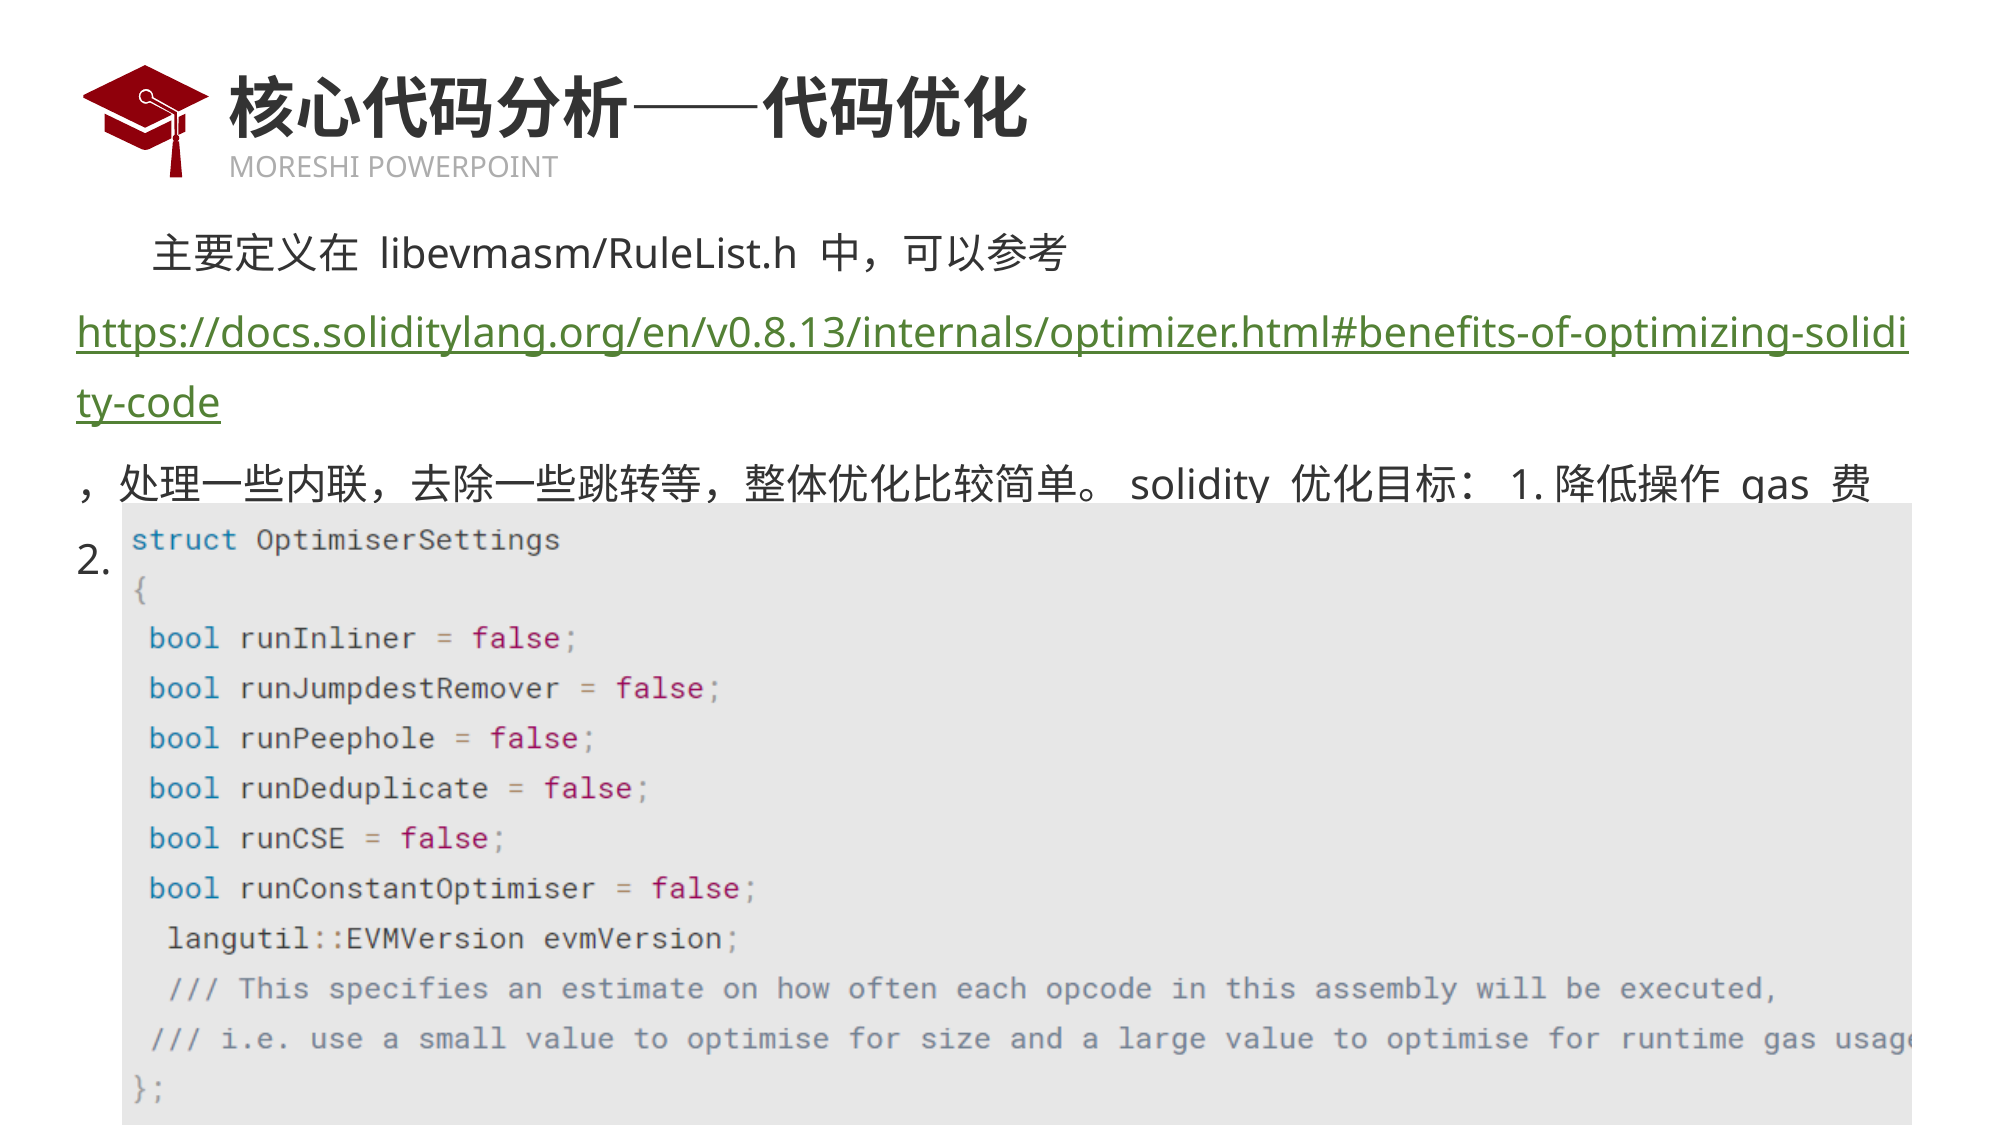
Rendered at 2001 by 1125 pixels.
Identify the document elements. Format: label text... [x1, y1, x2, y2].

picture [122, 503, 1912, 1125]
text_box 主要定义在 libevmasm/RuleList.h 中，可以参考 https://docs.soliditylang.org/en/v0.8.13/internals/optimizer.html#benefits-of-optimizing-solidity-code，处理一些内联，去除一些跳转等，整体优化比较简单。solidity 优化目标：1.降低操作 gas 费 2.降低部署 gas 费 [61, 194, 1939, 521]
title 核心代码分析——代码优化 [213, 55, 1406, 168]
